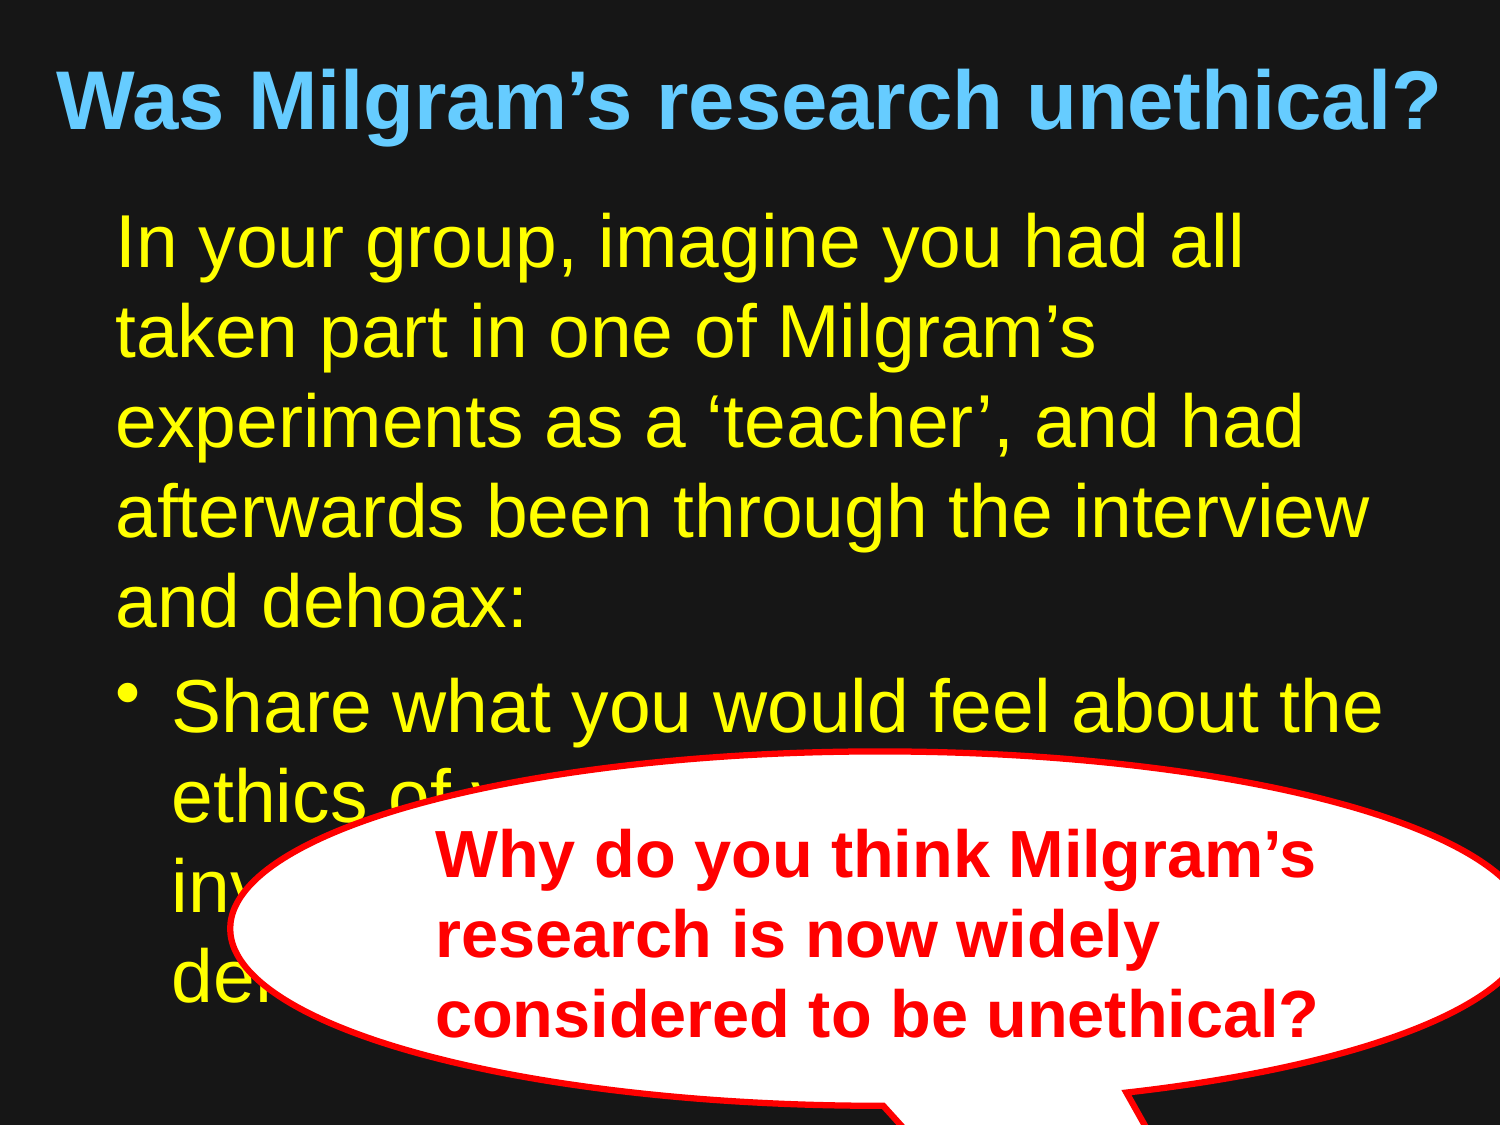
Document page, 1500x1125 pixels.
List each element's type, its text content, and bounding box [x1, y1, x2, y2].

text_box Why do you think Milgram’s research is now widely considered to be unethical? [230, 751, 1500, 1125]
title Was Milgram’s research unethical? [17, 18, 1483, 173]
list In your group, imagine you had all taken part in one of Milgram’s experiments as a ‘teacher’, and had afterwards been through the interview and dehoax: Share what you would feel about the ethics of your recruitment, involvement in the experiment, and dehoax experience [100, 184, 1424, 1071]
